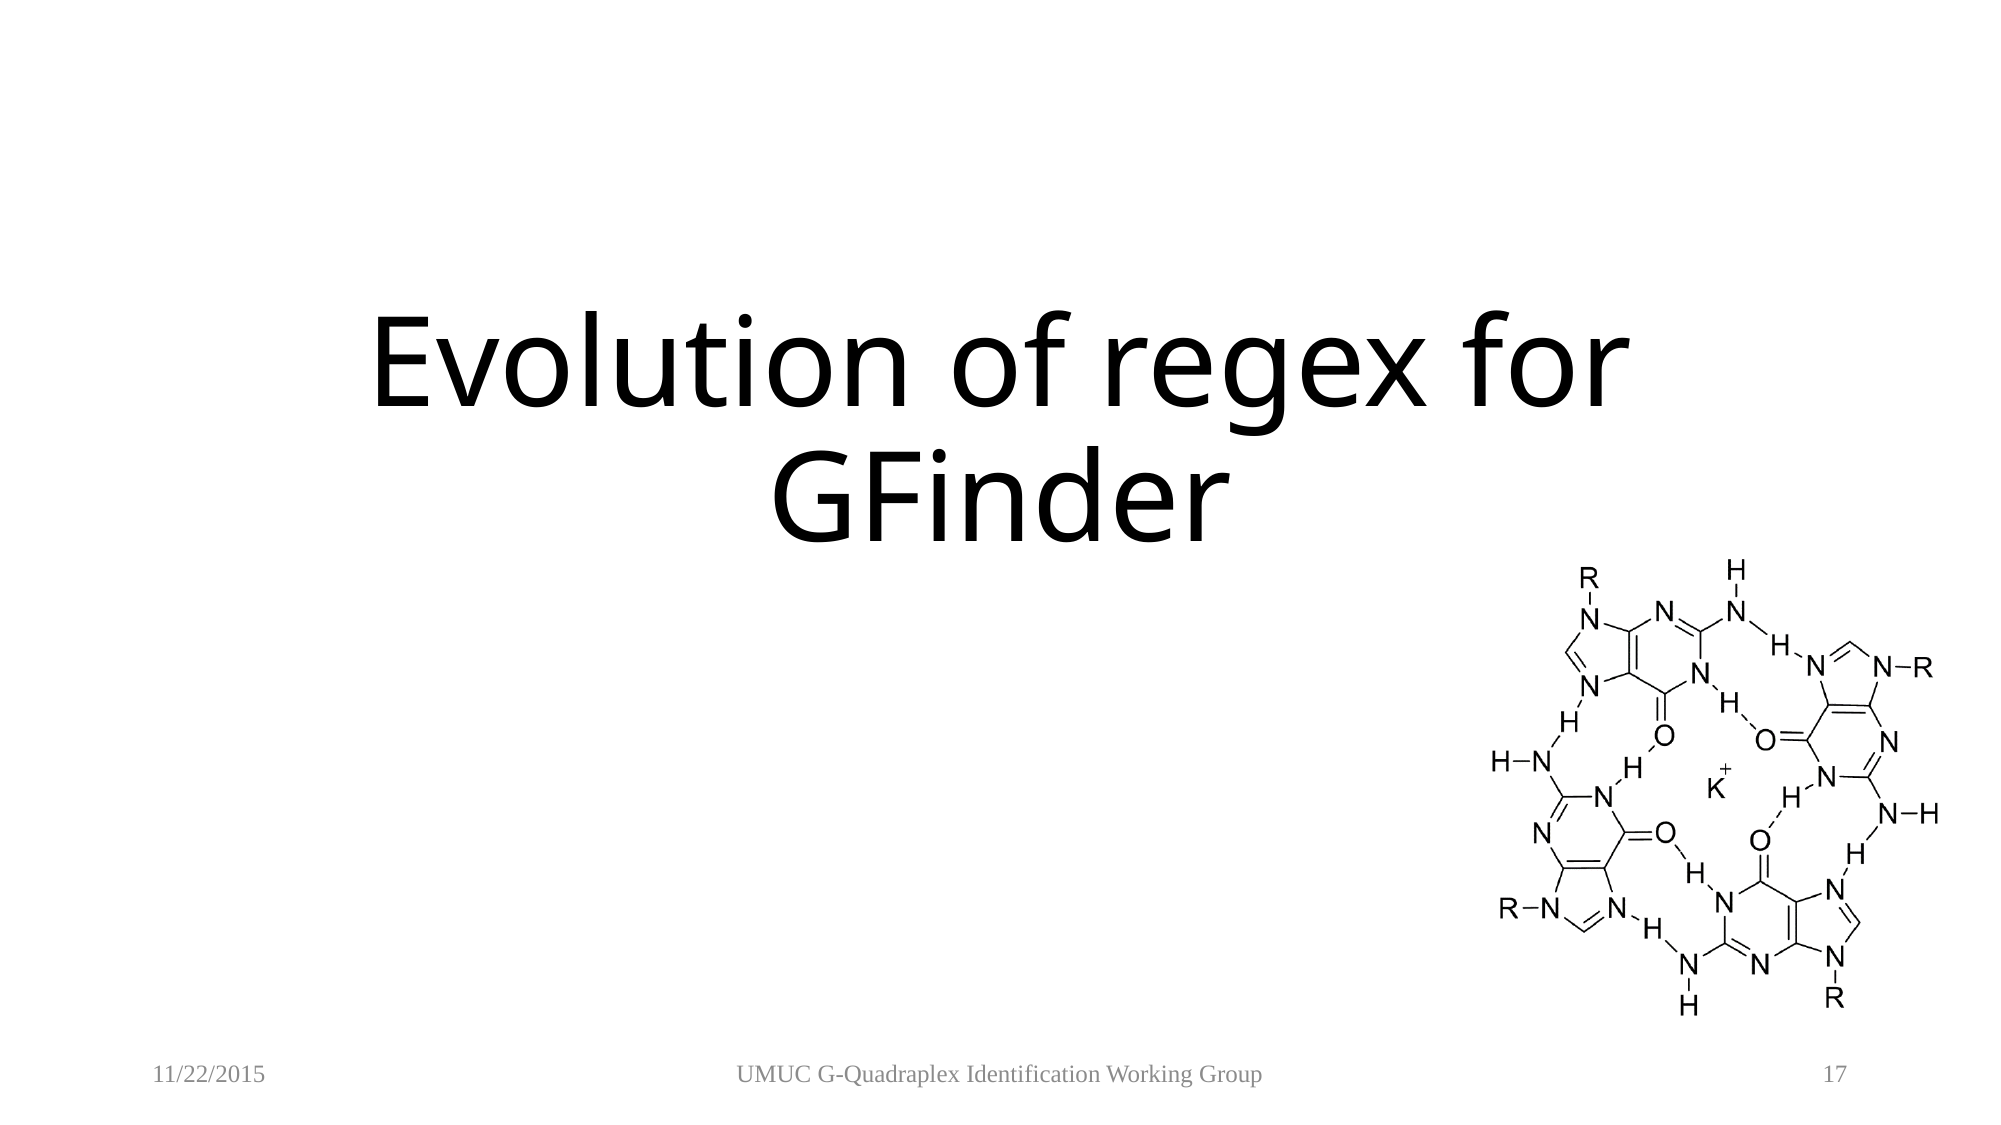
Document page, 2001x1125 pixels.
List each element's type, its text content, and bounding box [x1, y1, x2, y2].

title Evolution of regex for GFinder [249, 184, 1750, 576]
picture [1484, 554, 1944, 1020]
slide_number 17 [1412, 1042, 1863, 1103]
footer UMUC G-Quadraplex Identification Working Group [662, 1042, 1338, 1103]
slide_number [137, 1042, 588, 1103]
